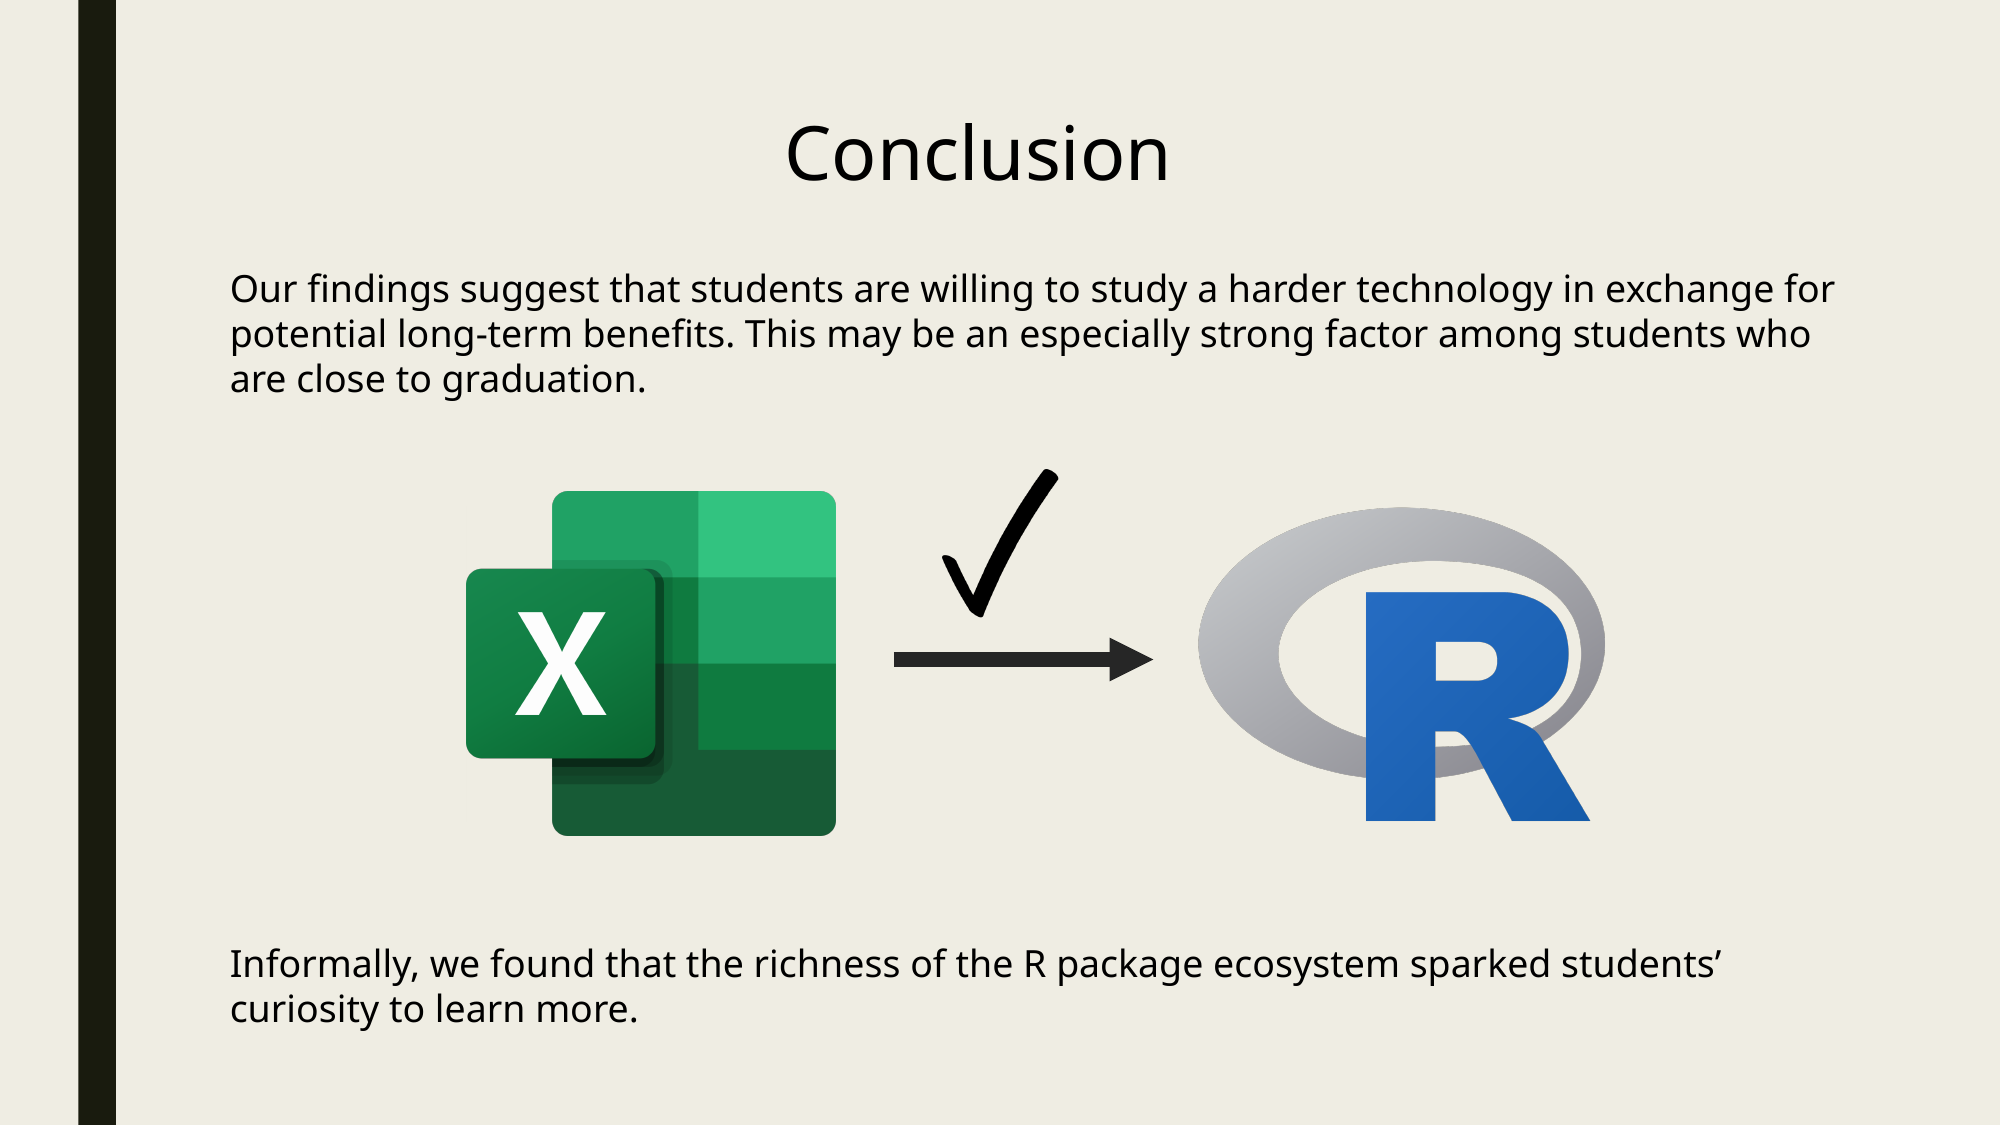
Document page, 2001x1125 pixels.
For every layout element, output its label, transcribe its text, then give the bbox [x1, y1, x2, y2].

picture [1198, 506, 1606, 822]
text_box Conclusion [769, 98, 1187, 203]
text_box Our findings suggest that students are willing to study a harder technology in exchange for potential long-term benefits. This may be an especially strong factor among students who are close to graduation. Informally, we found that the richness of the R package ecosystem sparked students’ curiosity to learn more. [215, 257, 1870, 1083]
picture [921, 465, 1079, 623]
picture [466, 491, 836, 836]
